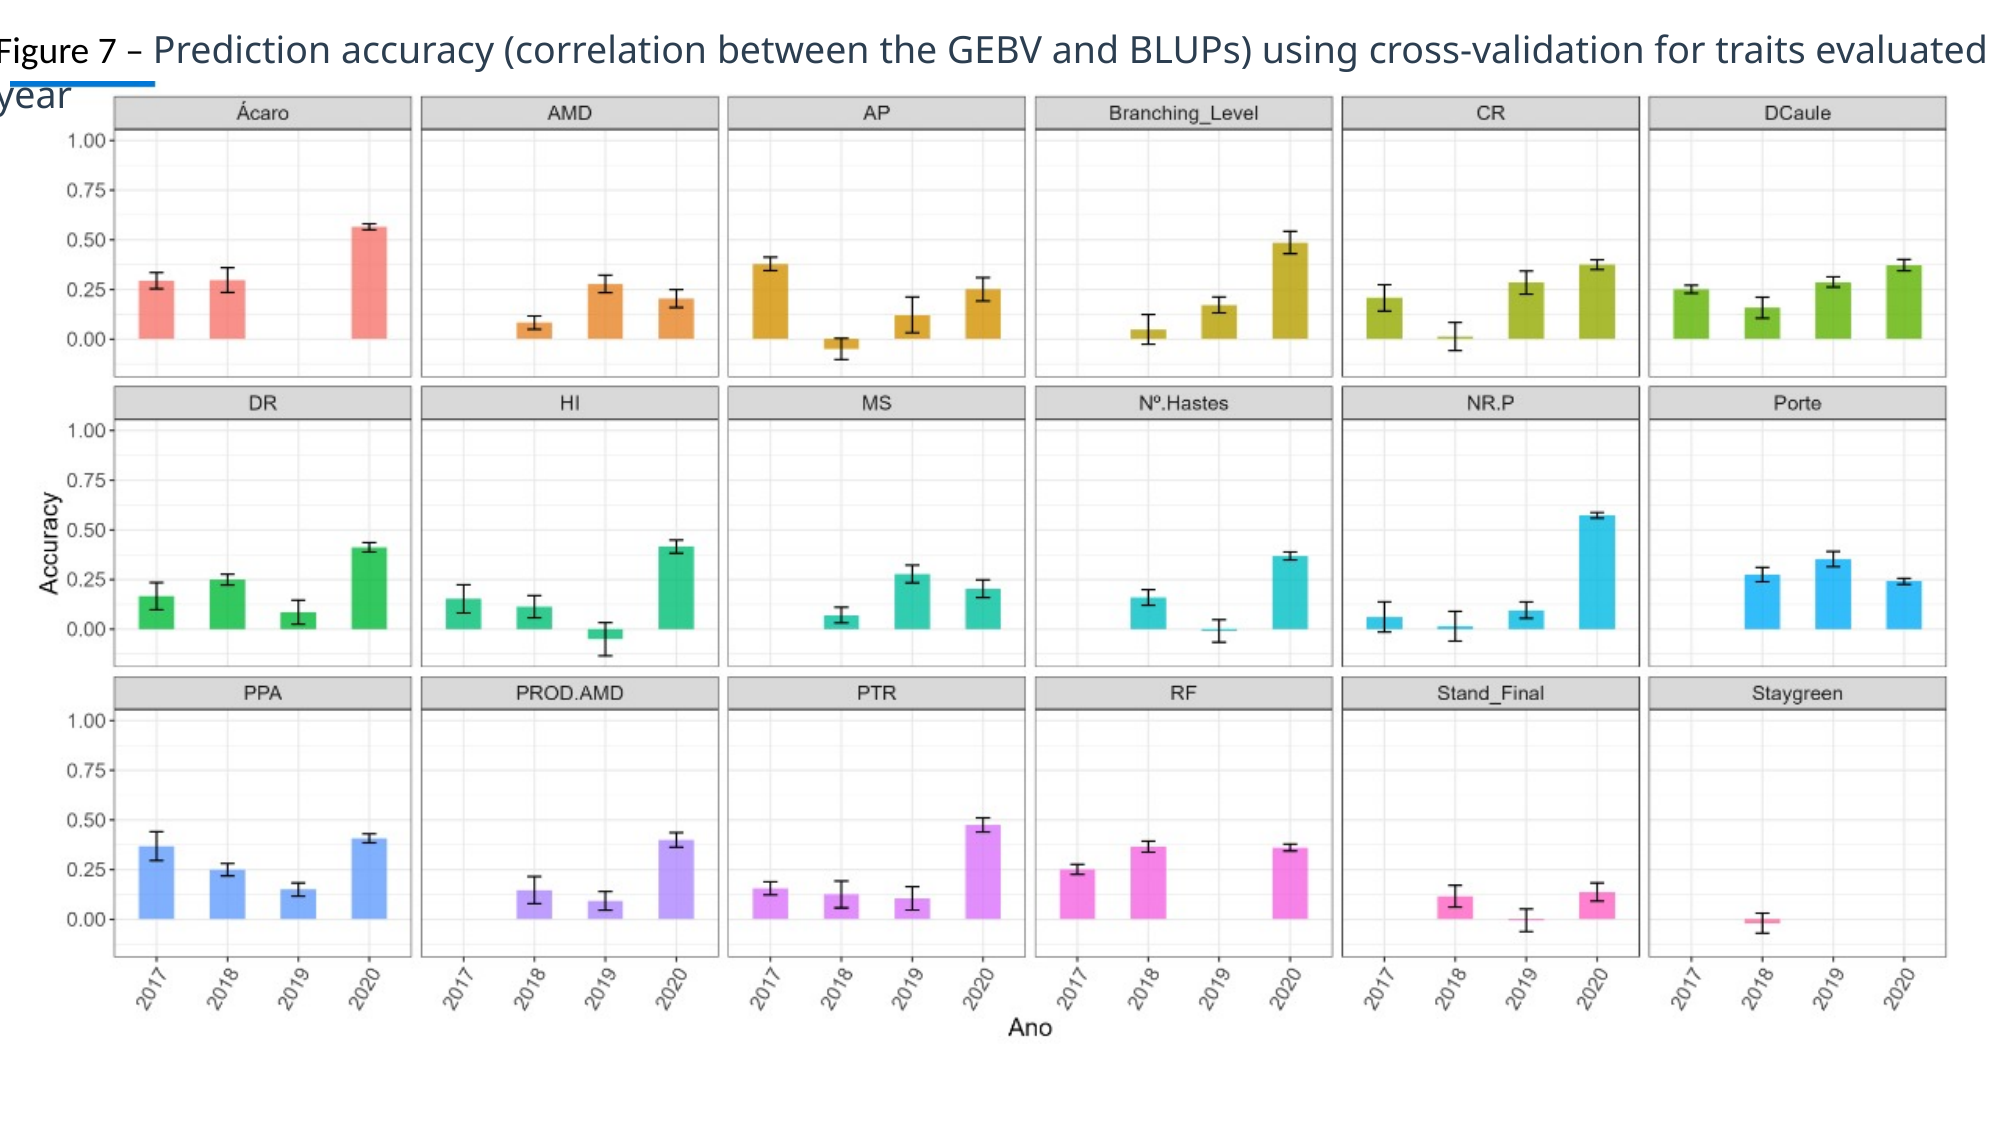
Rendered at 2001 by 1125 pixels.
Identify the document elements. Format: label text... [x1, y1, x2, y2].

picture [10, 81, 1989, 1044]
text_box Figure 7 – Prediction accuracy (correlation between the GEBV and BLUPs) using cross-validation for traits evaluated by year [0, 18, 2000, 124]
